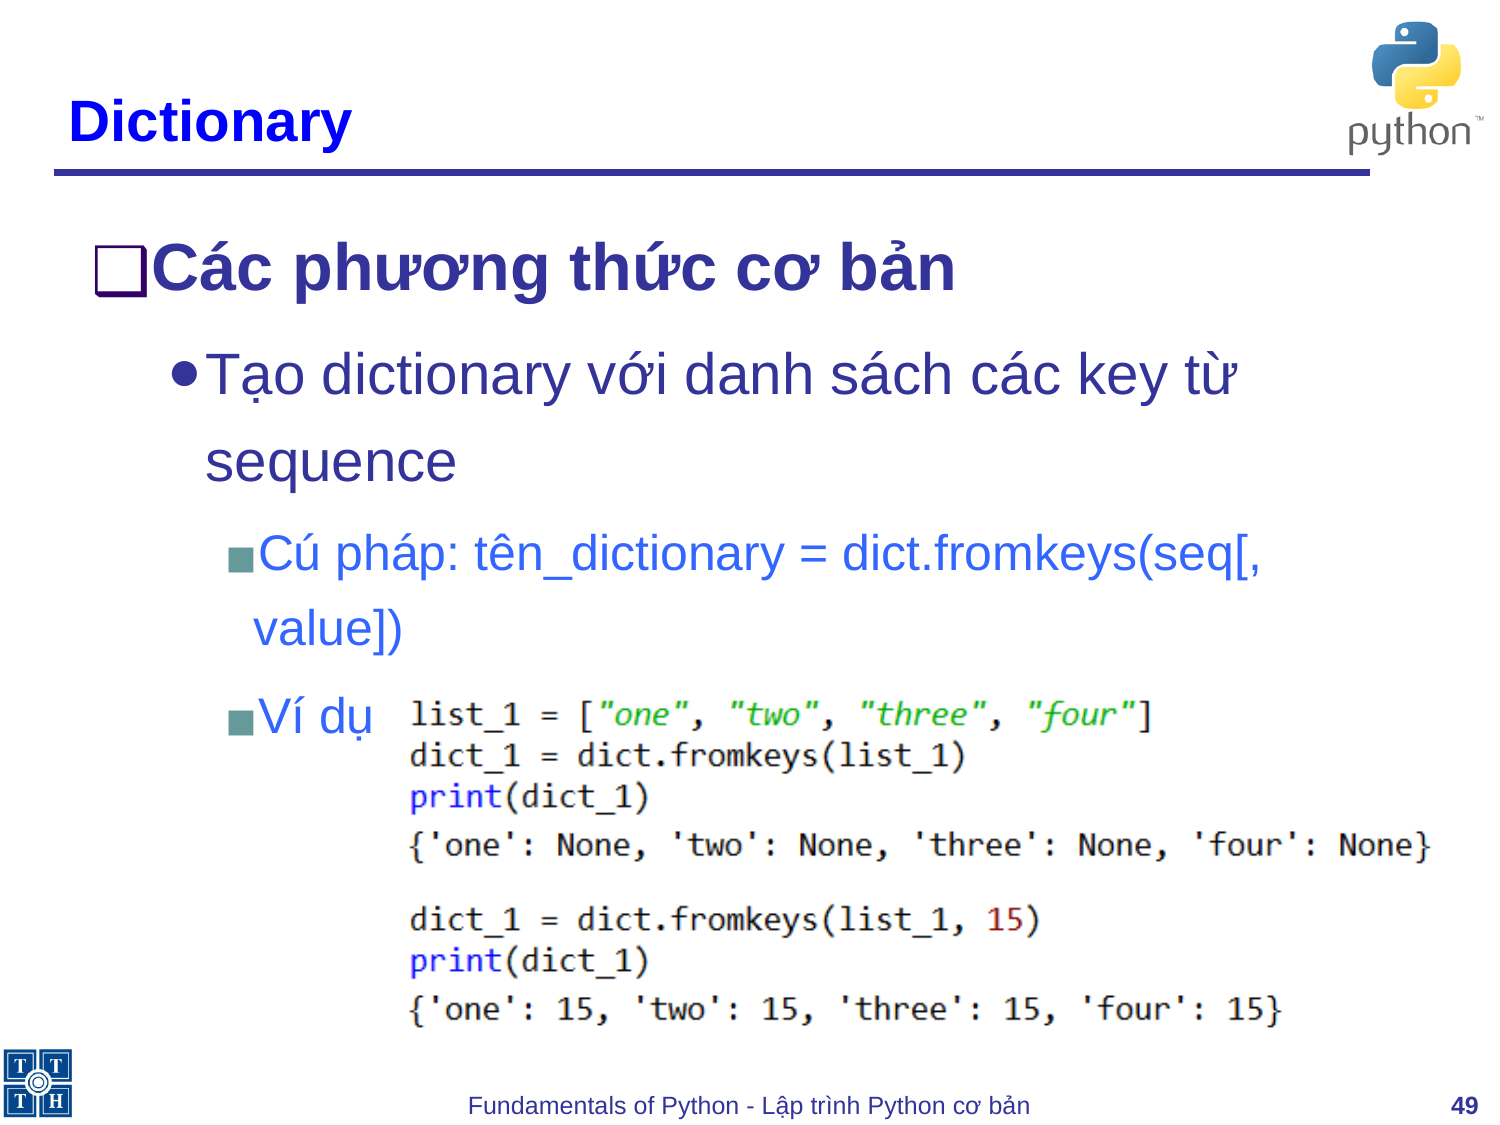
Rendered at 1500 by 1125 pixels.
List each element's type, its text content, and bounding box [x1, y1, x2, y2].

text_box ‹#› [1376, 1082, 1495, 1118]
list Các phương thức cơ bản Tạo dictionary với danh sách các key từ sequence Cú pháp: tên_dictionary = dict.fromkeys(seq[, value]) Ví dụ [76, 196, 1424, 1047]
picture [407, 692, 1437, 1038]
picture [1340, 20, 1495, 161]
picture [3, 1048, 73, 1118]
title Dictionary [53, 31, 1353, 161]
